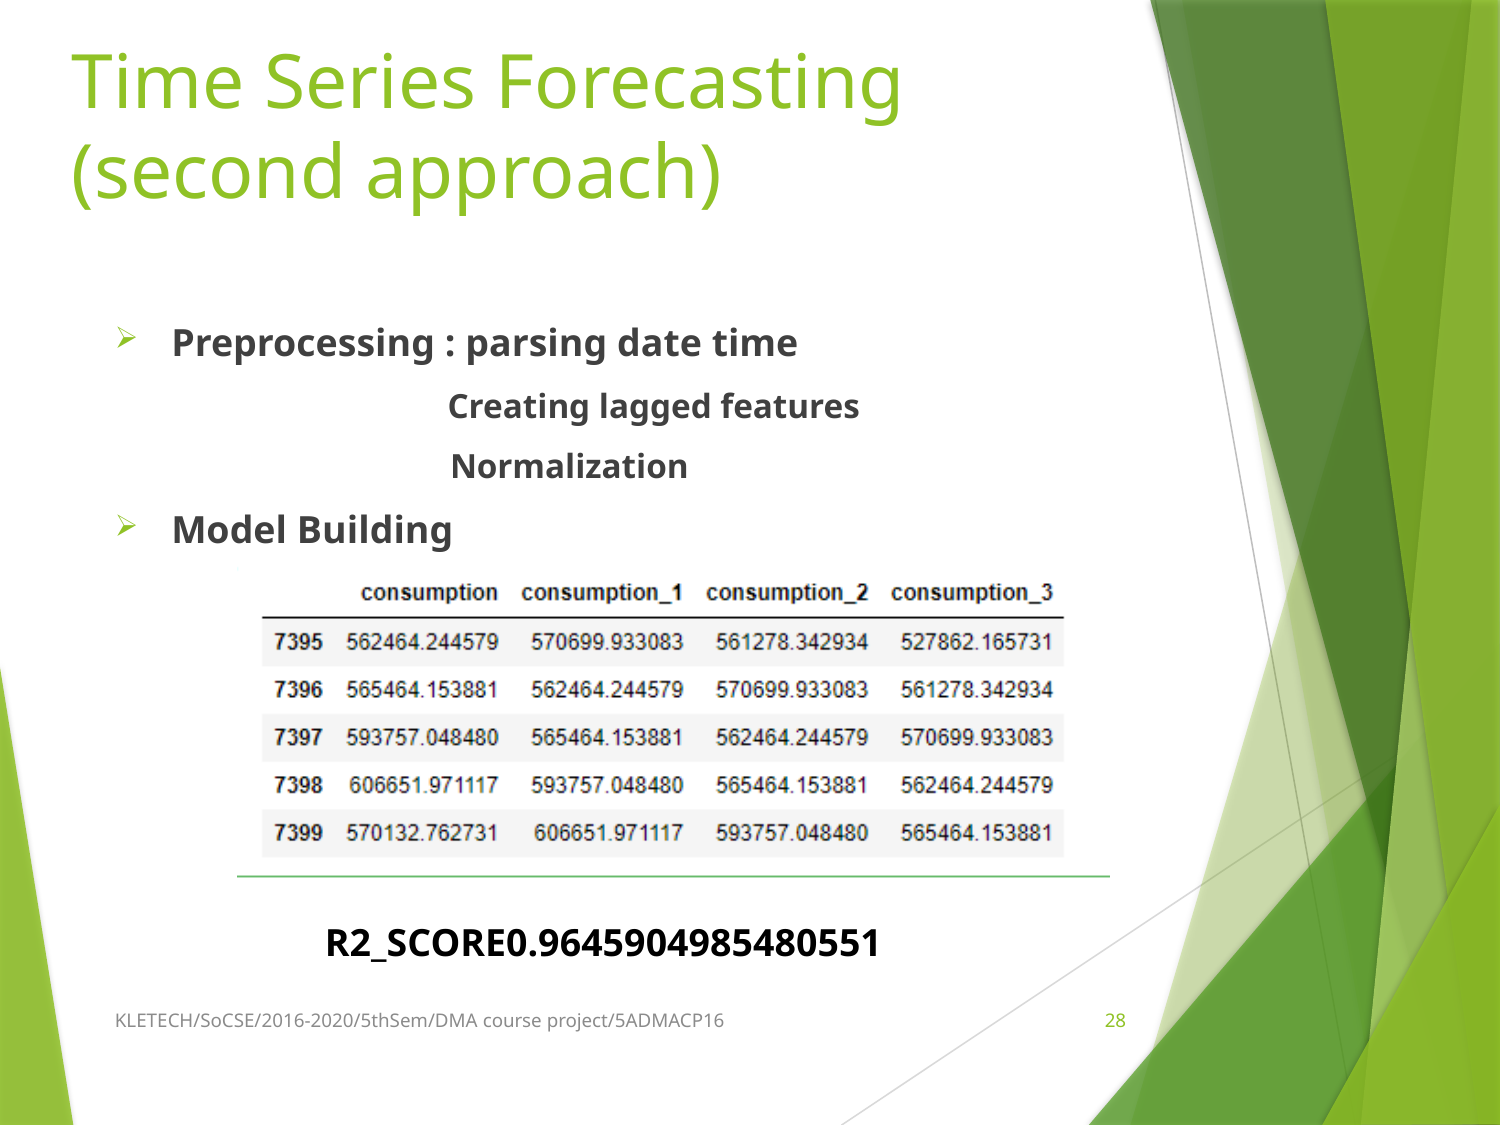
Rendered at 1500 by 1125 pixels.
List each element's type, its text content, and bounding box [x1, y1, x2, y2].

title Time Series Forecasting (second approach) [56, 25, 1098, 243]
slide_number 28 [1057, 1017, 1142, 1051]
footer KLETECH/SoCSE/2016-2020/5thSem/DMA course project/5ADMACP16 [99, 991, 859, 1051]
picture [236, 561, 1111, 887]
list Preprocessing : parsing date time Creating lagged features Normalization Model Building [99, 311, 1142, 949]
text_box R2_SCORE0.9645904985480551 [310, 911, 1190, 1017]
